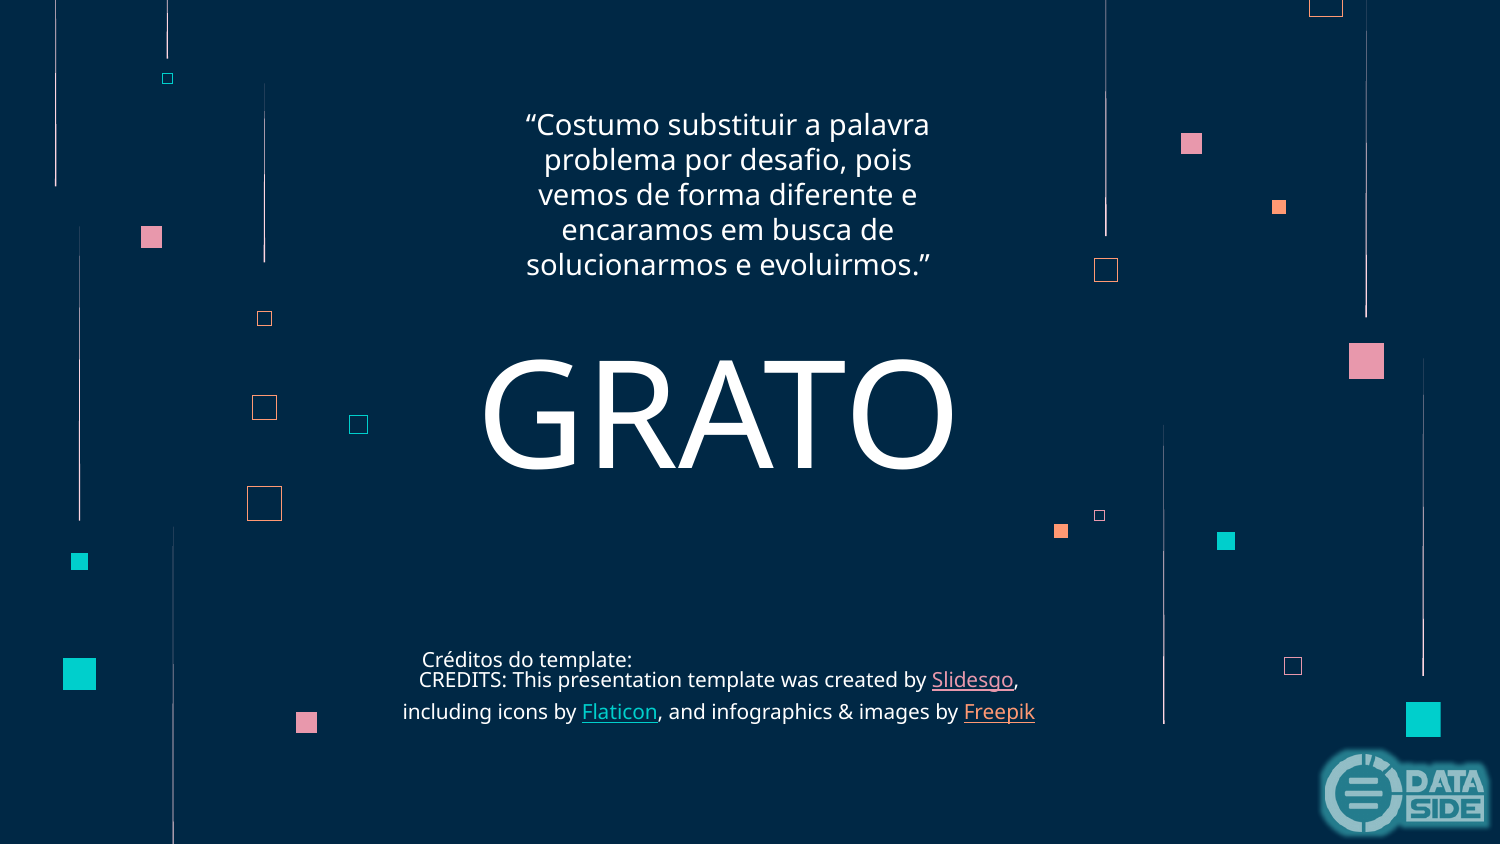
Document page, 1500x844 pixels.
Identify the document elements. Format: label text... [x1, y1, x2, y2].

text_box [1308, 0, 1343, 17]
title GRATO [405, 329, 1033, 514]
picture [1325, 754, 1484, 832]
text_box Créditos do template: [335, 627, 719, 678]
subtitle “Costumo substituir a palavra problema por desafio, pois vemos de forma diferente e encaramos em busca de solucionarmos e evoluirmos.” [485, 56, 971, 279]
